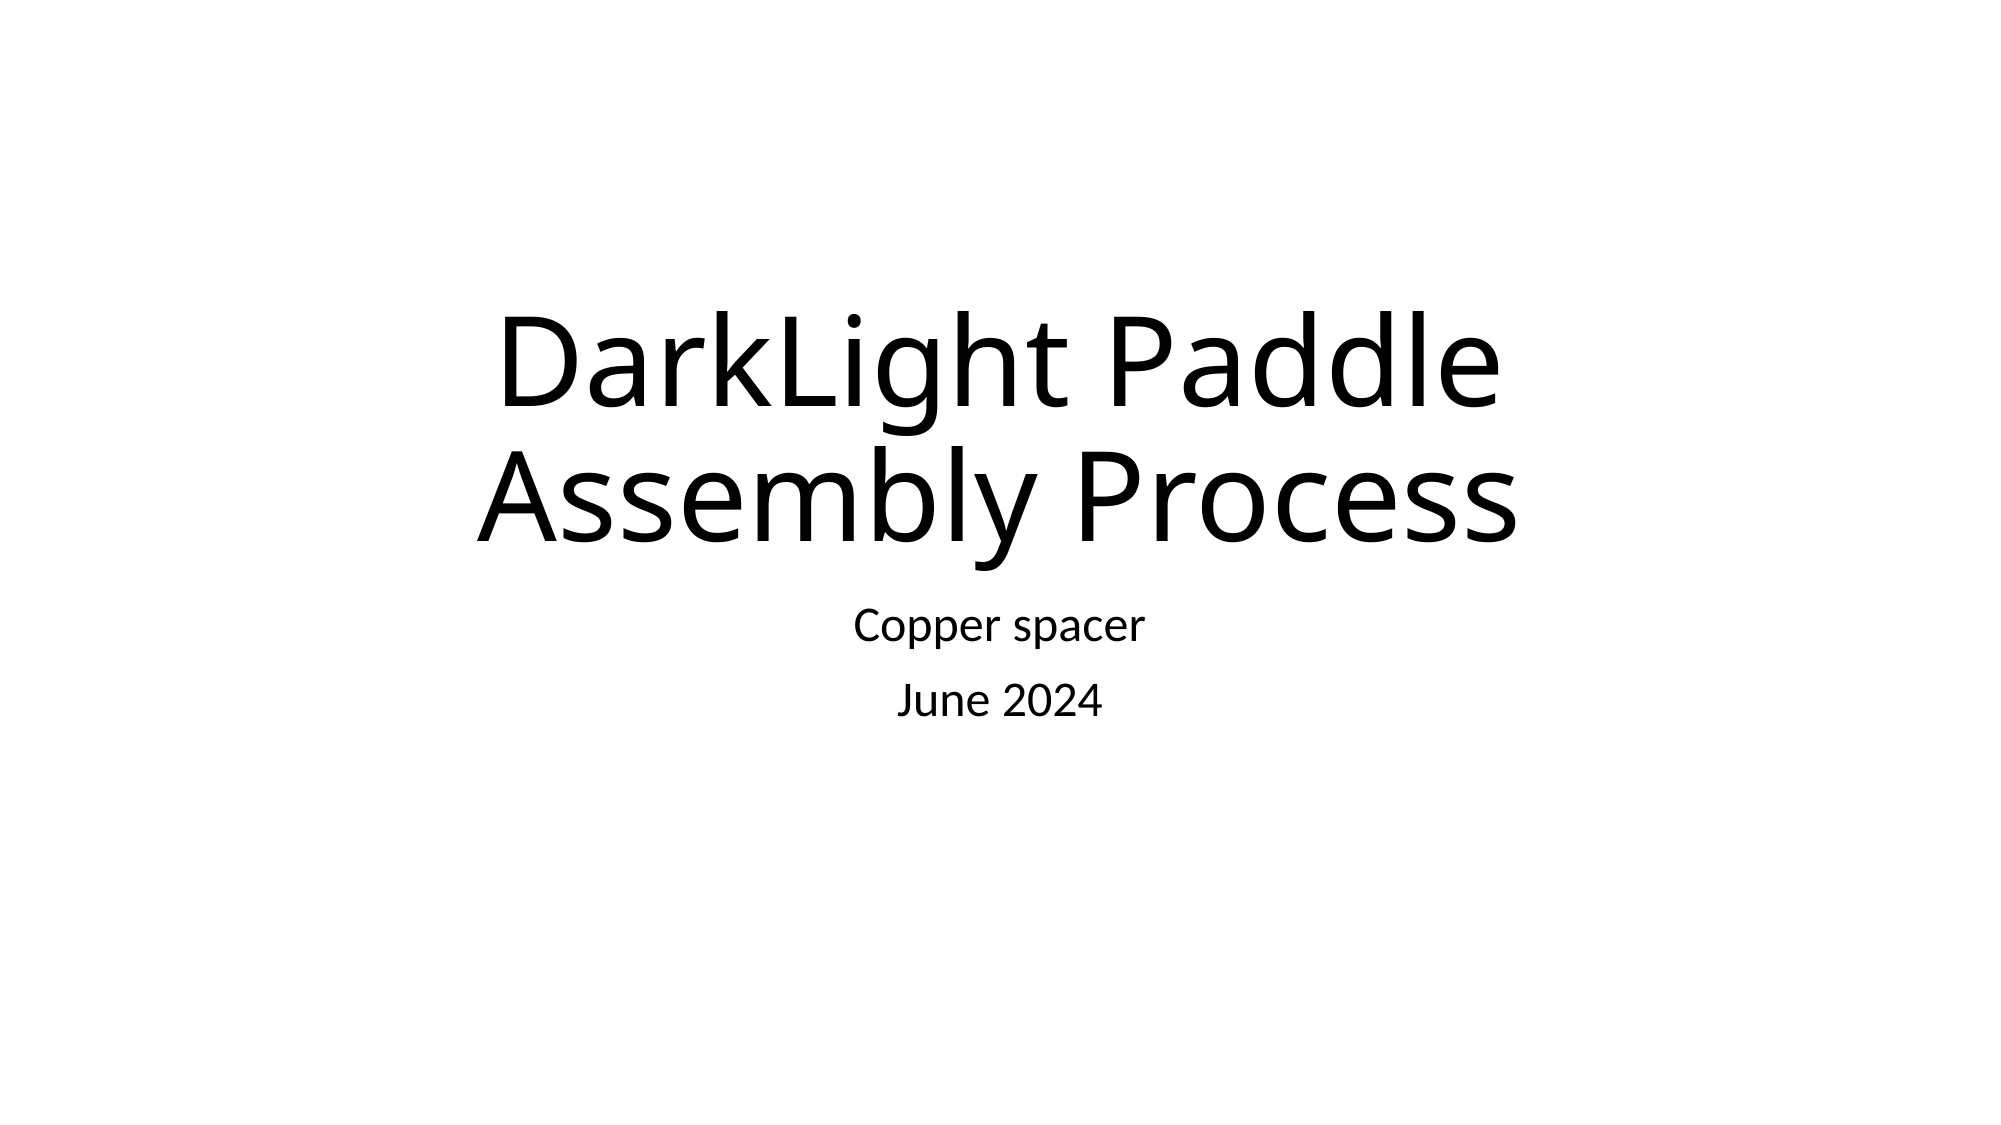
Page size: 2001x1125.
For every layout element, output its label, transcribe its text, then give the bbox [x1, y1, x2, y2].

subtitle Copper spacer June 2024 [249, 590, 1750, 863]
title DarkLight Paddle Assembly Process [249, 184, 1750, 576]
